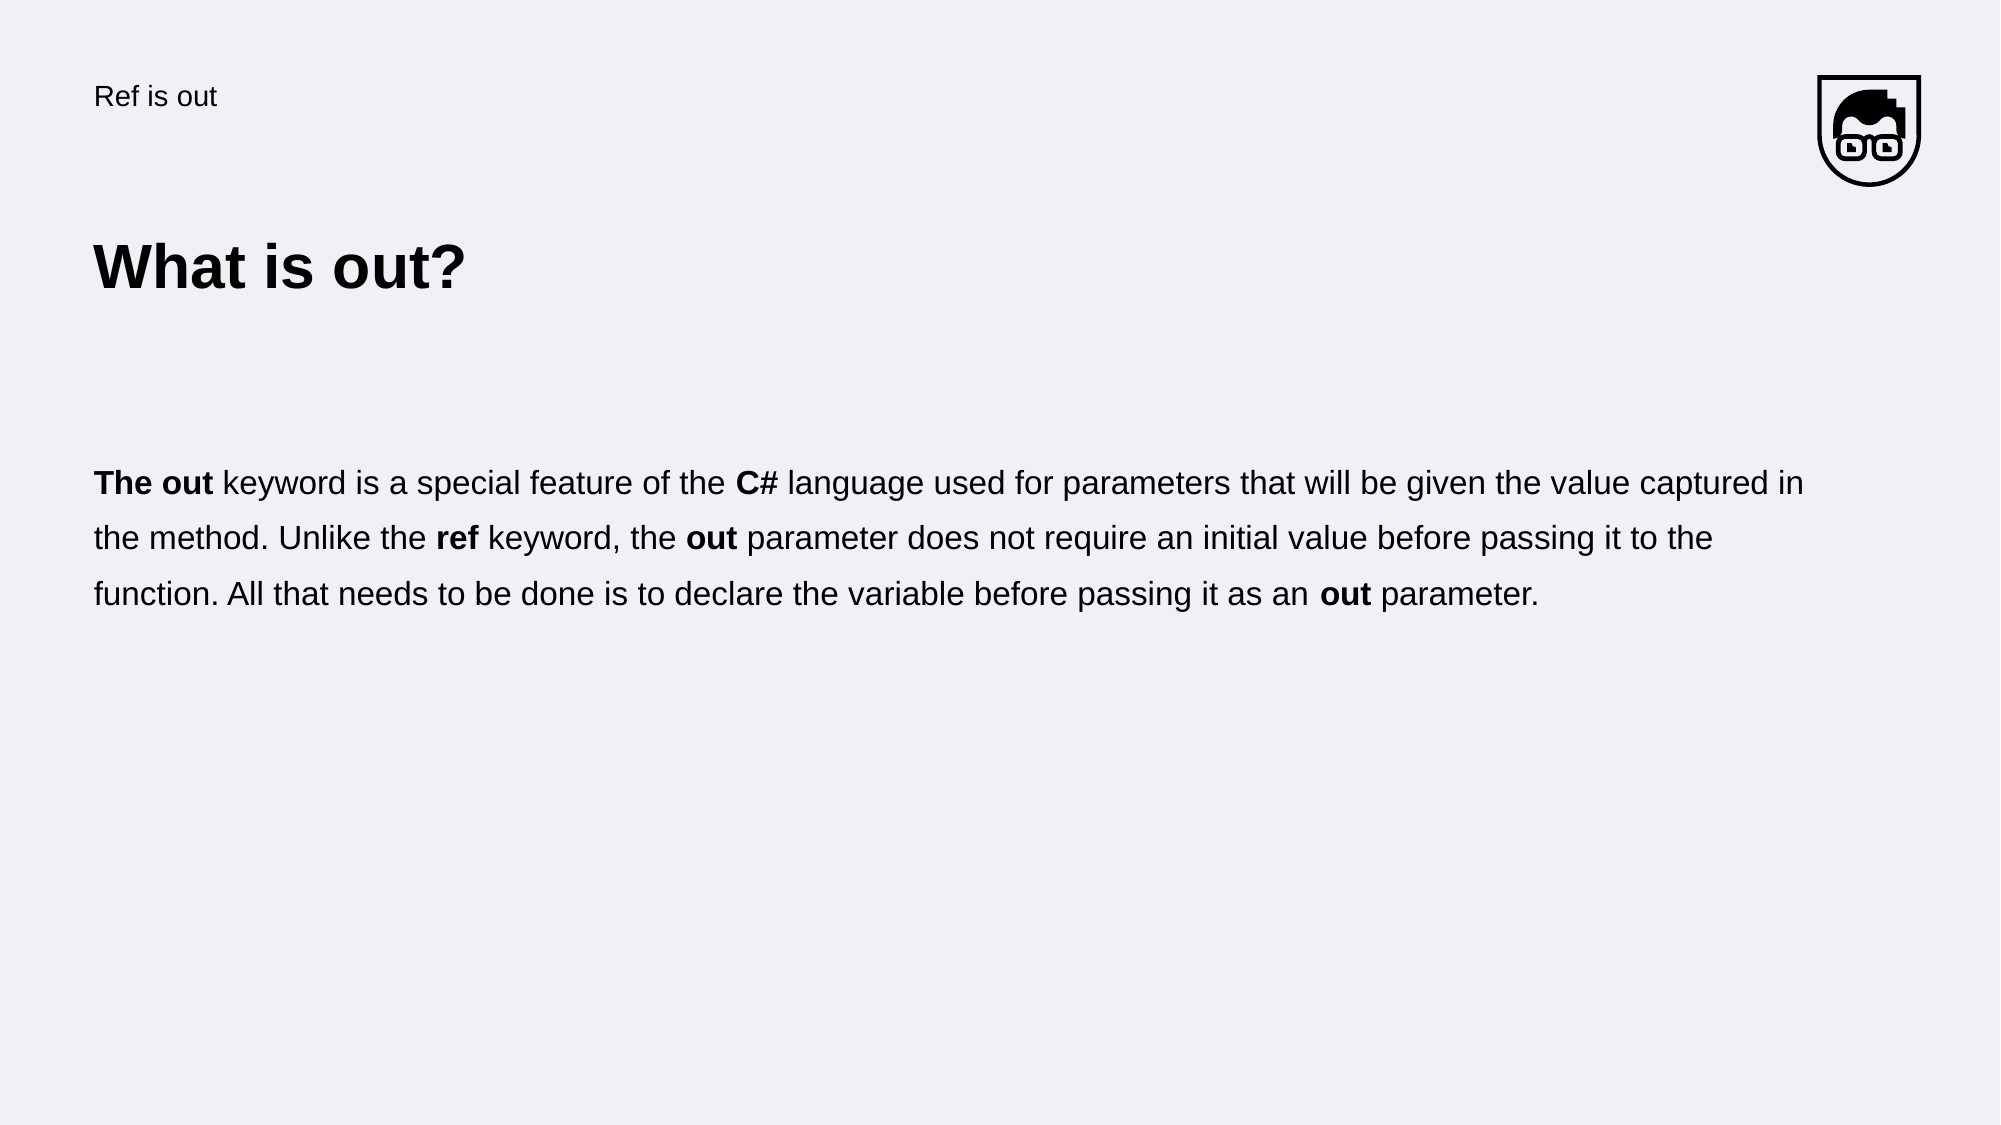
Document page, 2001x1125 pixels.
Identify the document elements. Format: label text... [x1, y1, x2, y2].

list Ref is out [78, 75, 1000, 150]
list The out keyword is a special feature of the C# language used for parameters that will be given the value captured in the method. Unlike the ref keyword, the out parameter does not require an initial value before passing it to the function. All that needs to be done is to declare the variable before passing it as an out parameter. [78, 438, 1861, 1085]
title What is out? [78, 224, 1851, 438]
